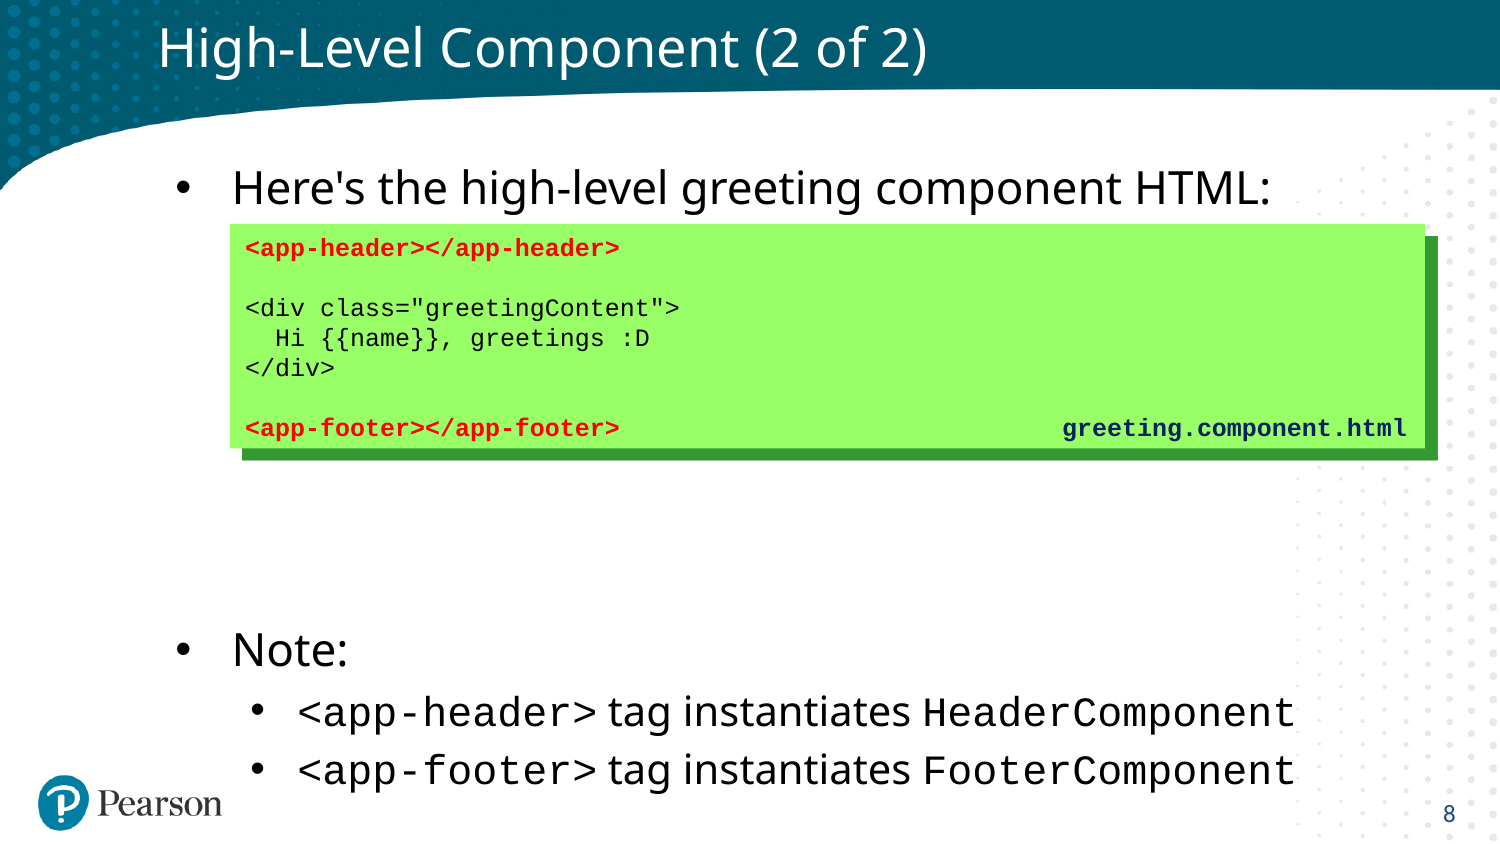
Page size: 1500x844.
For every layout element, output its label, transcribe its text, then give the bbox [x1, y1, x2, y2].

text_box <app-header></app-header> <div class="greetingContent"> Hi {{name}}, greetings :D </div> <app-footer></app-footer> [230, 223, 1425, 449]
picture [0, 90, 1500, 844]
title High-Level Component (2 of 2) [142, 6, 1382, 98]
list Here's the high-level greeting component HTML: Note: <app-header> tag instantiates HeaderComponent <app-footer> tag instantiates FooterComponent [160, 151, 1442, 766]
text_box 8 [1406, 759, 1493, 835]
text_box greeting.component.html [1046, 404, 1422, 449]
